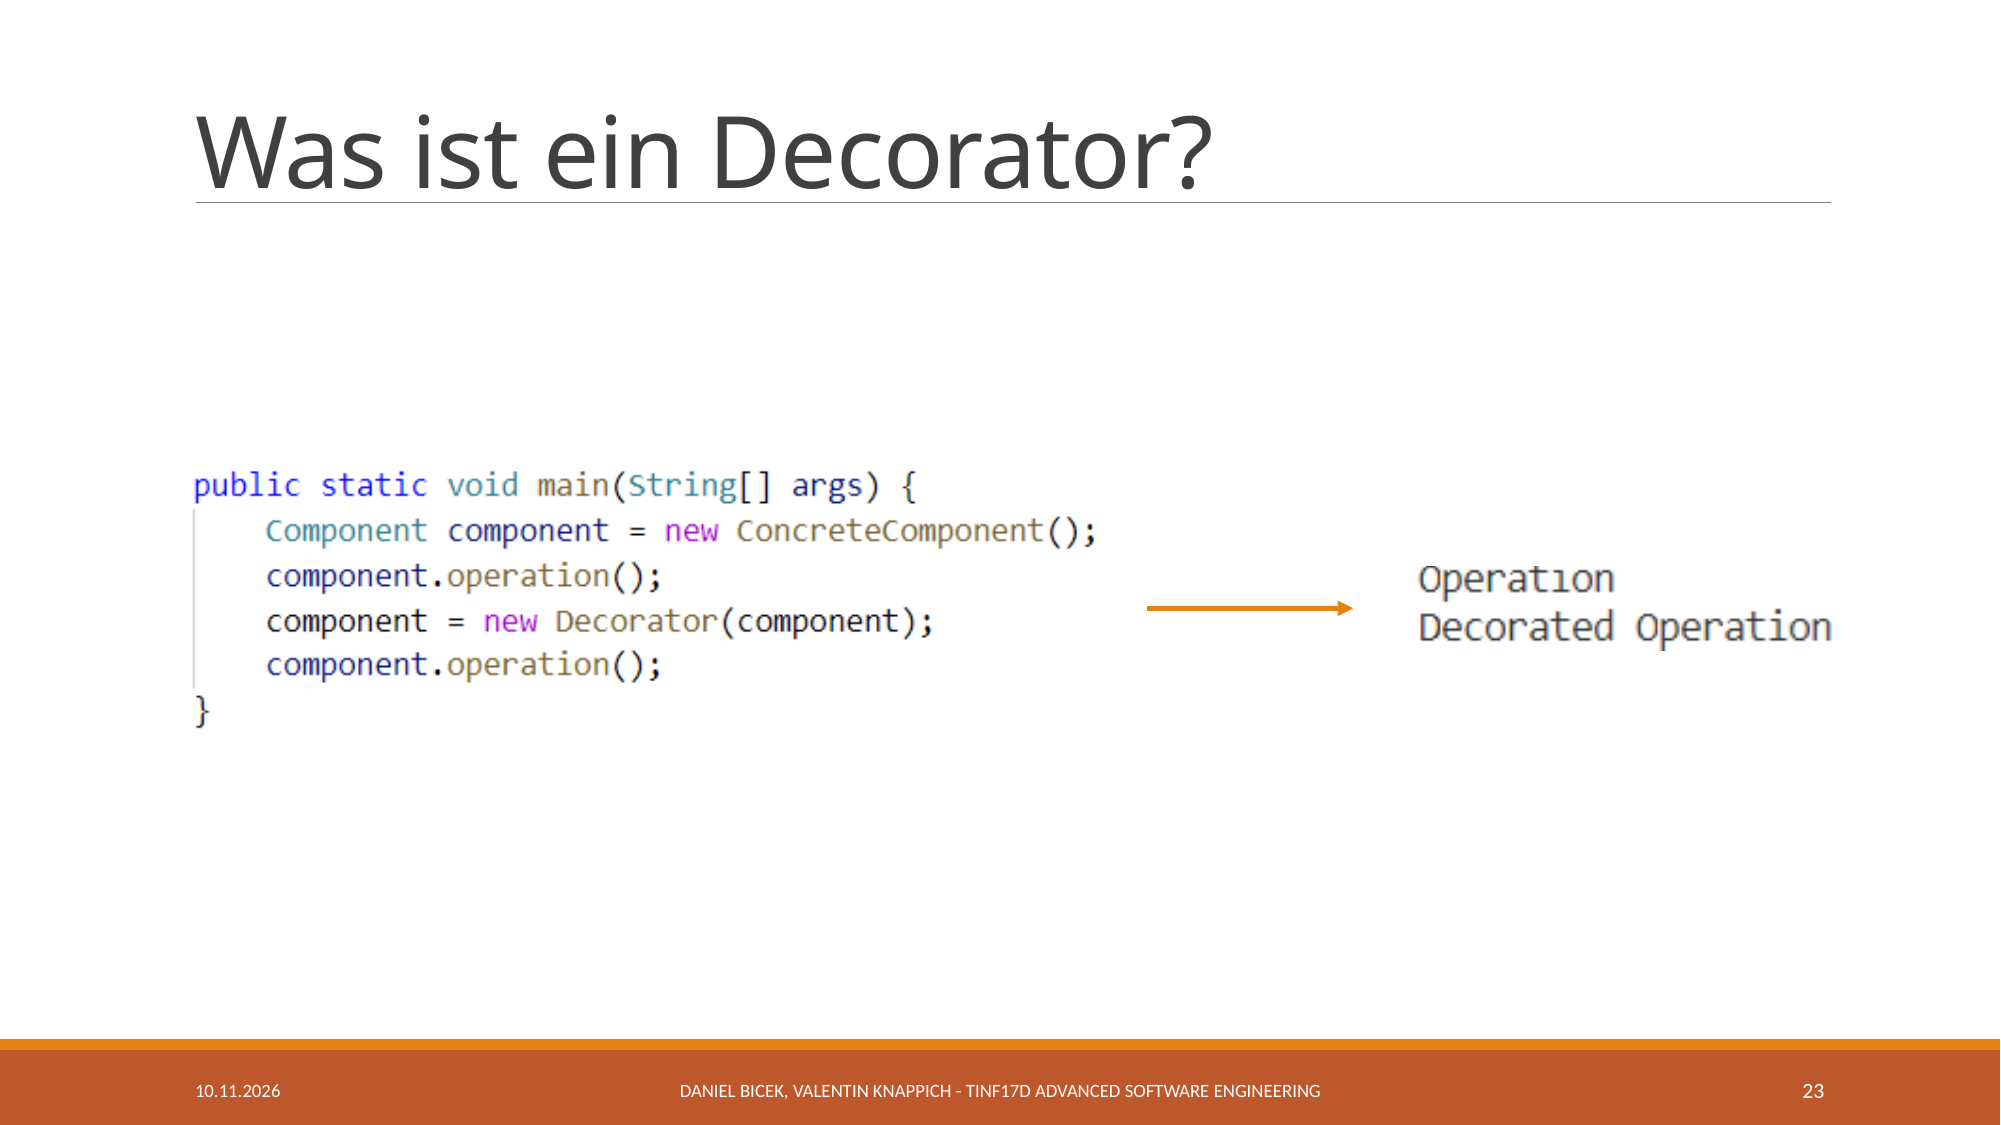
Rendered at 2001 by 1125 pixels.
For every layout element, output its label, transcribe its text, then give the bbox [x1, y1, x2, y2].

title Was ist ein Decorator? [180, 0, 1830, 217]
slide_number 23 [1624, 1059, 1840, 1120]
picture [177, 467, 1126, 750]
picture [1395, 565, 1896, 652]
footer Daniel Bicek, Valentin Knappich - TINF17D Advanced Software Engineering [604, 1059, 1396, 1120]
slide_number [180, 1059, 586, 1120]
